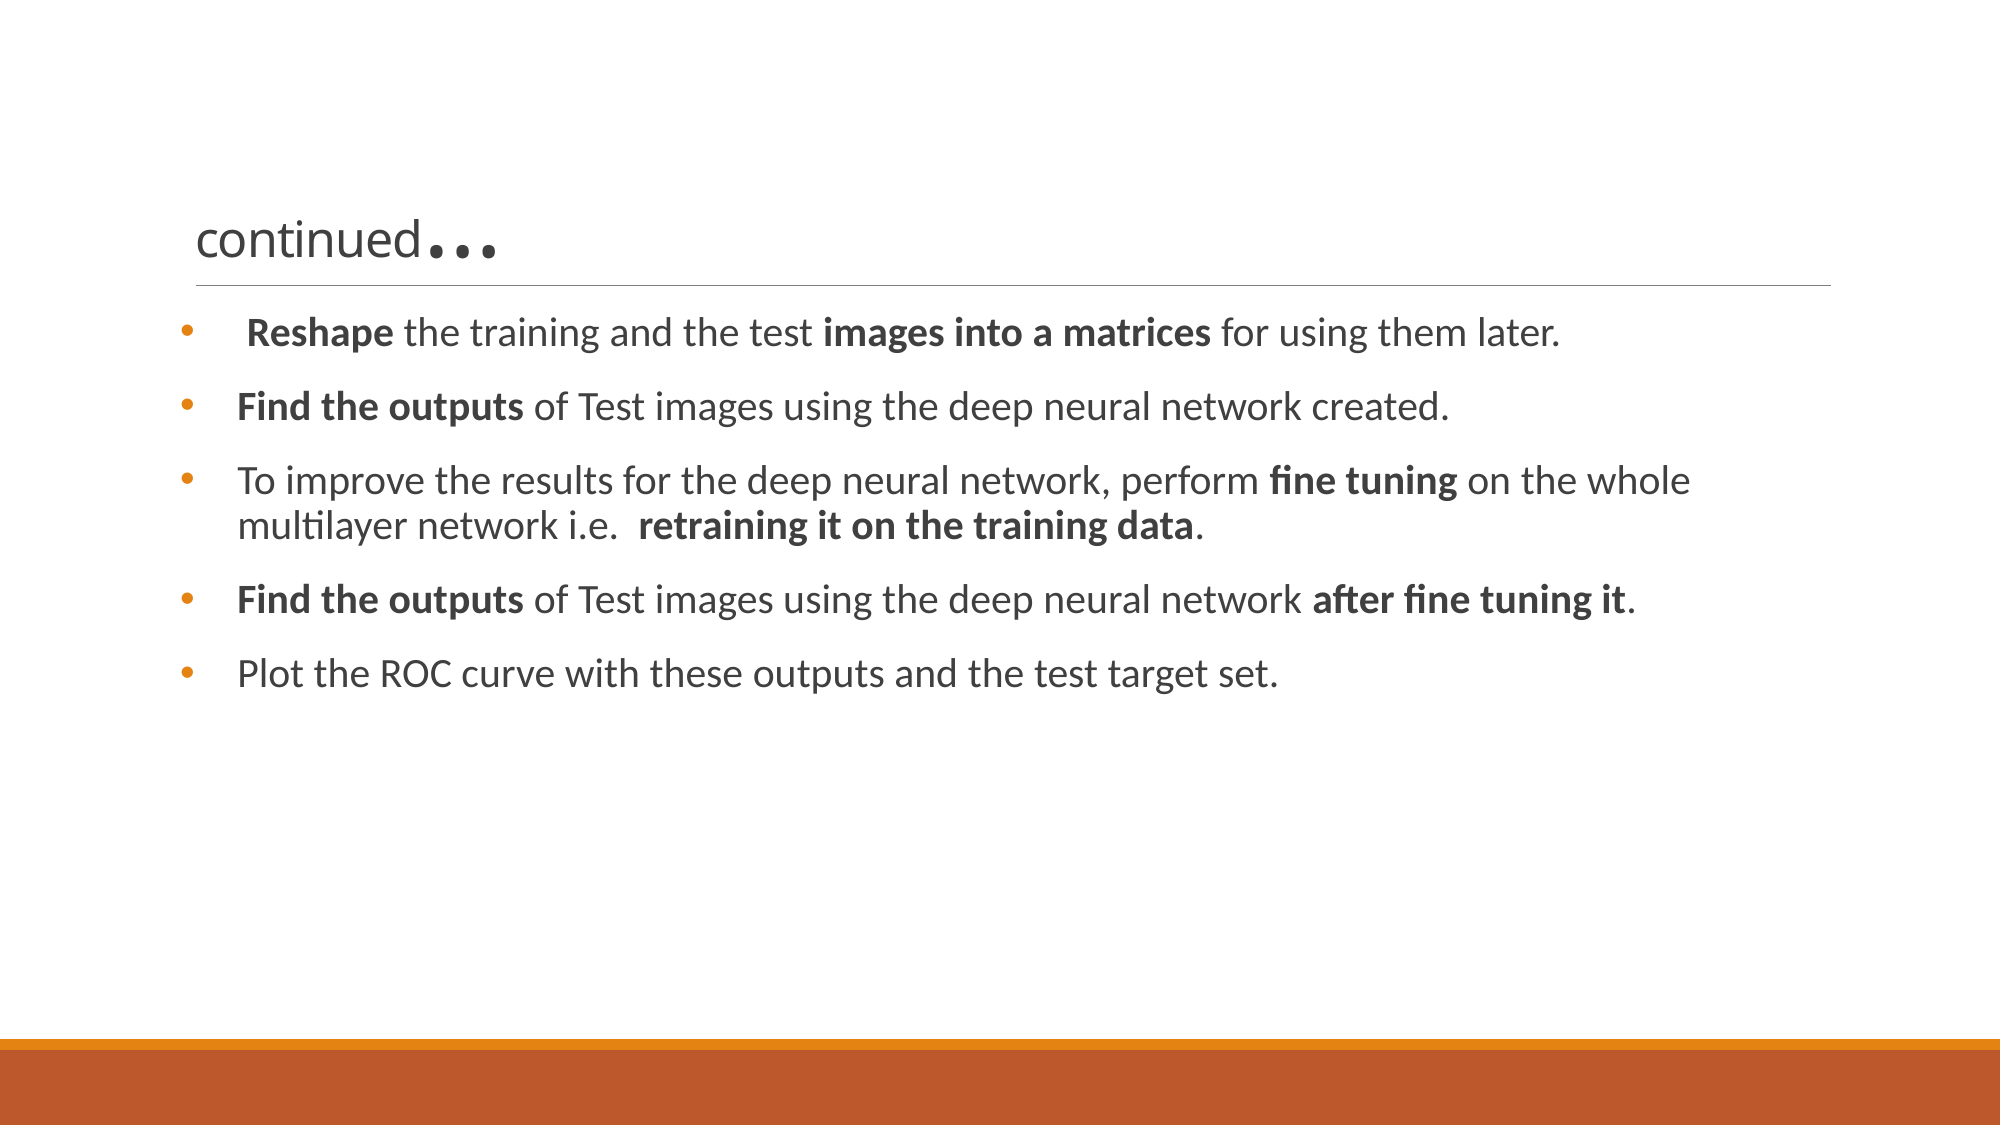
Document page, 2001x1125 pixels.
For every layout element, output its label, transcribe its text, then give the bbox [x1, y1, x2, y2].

list Reshape the training and the test images into a matrices for using them later. Find the outputs of Test images using the deep neural network created. To improve the results for the deep neural network, perform fine tuning on the whole multilayer network i.e. retraining it on the training data. Find the outputs of Test images using the deep neural network after fine tuning it. Plot the ROC curve with these outputs and the test target set. [180, 302, 1830, 963]
title continued… [180, 47, 1830, 285]
